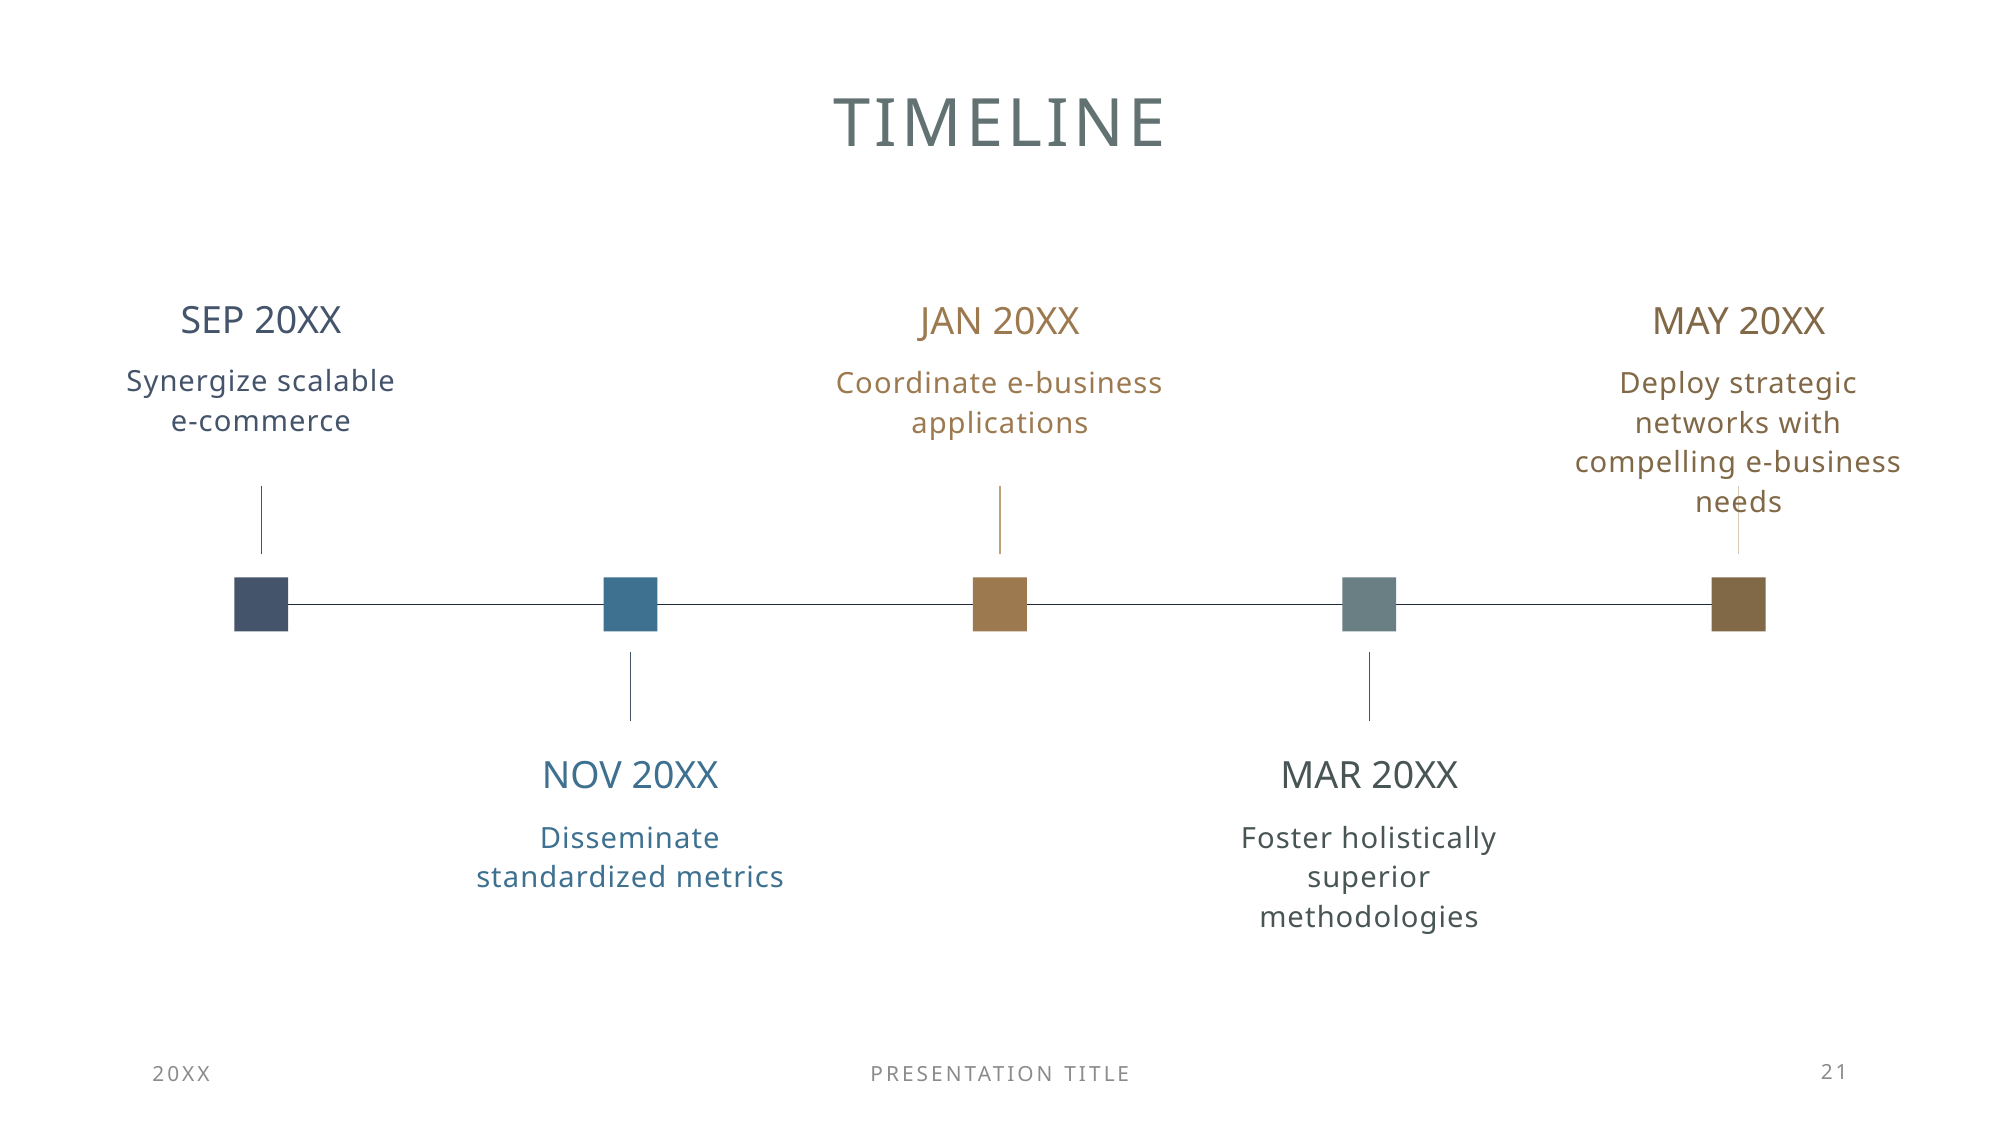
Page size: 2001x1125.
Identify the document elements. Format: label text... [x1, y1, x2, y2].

list Disseminate standardized metrics [445, 806, 815, 938]
list Sep 20xx [76, 267, 446, 349]
list Deploy strategic networks with compelling e-business needs [1554, 351, 1924, 486]
list Mar 20xx [1184, 721, 1554, 804]
slide_number 21 [1412, 1042, 1863, 1103]
footer PRESENTATION TITLE [662, 1042, 1338, 1103]
list May 20xx [1554, 268, 1924, 351]
list Synergize scalable e-commerce [76, 350, 446, 484]
list Jan 20xx [815, 268, 1185, 351]
list Nov 20xx [445, 721, 815, 804]
title Timeline [137, 81, 1863, 175]
list Coordinate e-business applications [815, 351, 1185, 486]
list Foster holistically superior methodologies [1184, 806, 1554, 938]
slide_number 20XX [137, 1042, 588, 1103]
